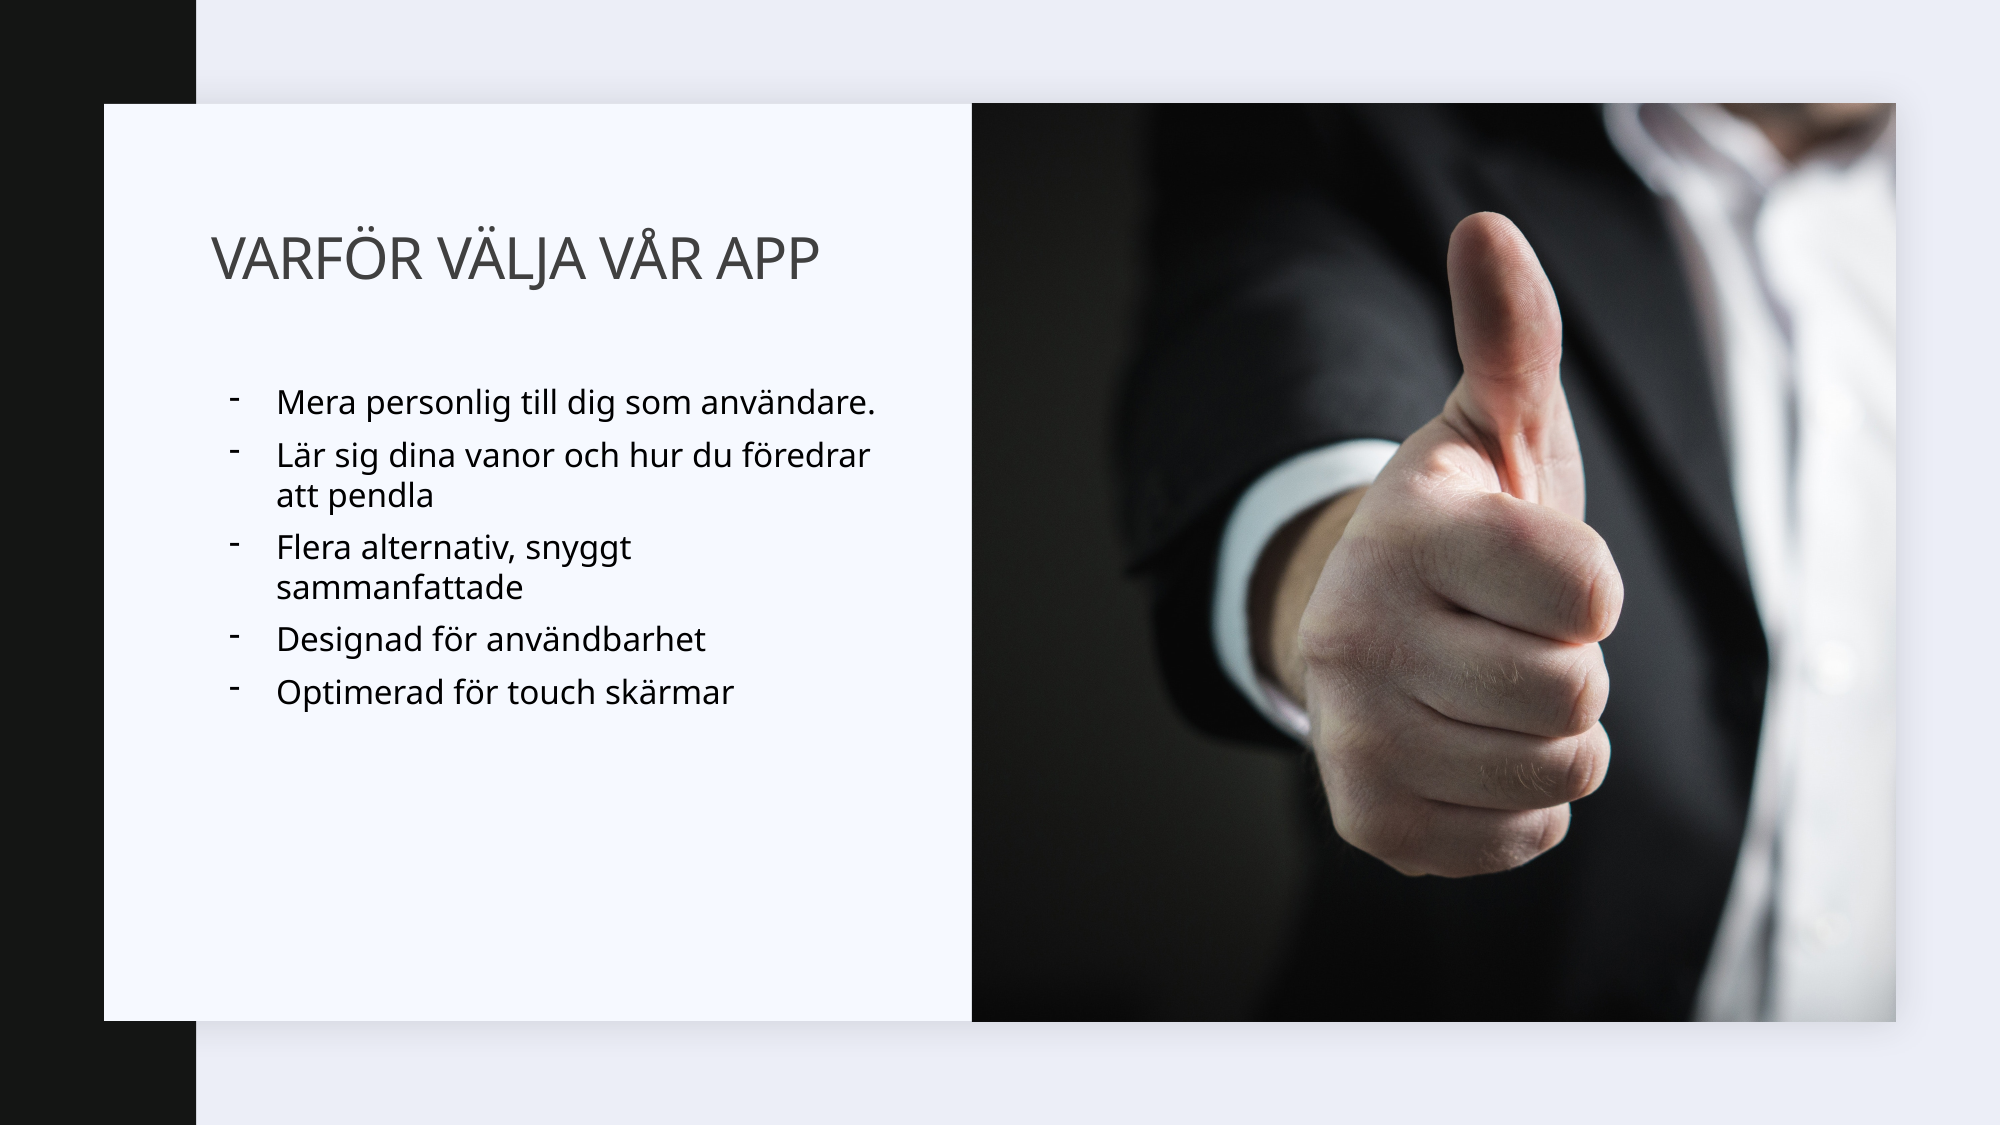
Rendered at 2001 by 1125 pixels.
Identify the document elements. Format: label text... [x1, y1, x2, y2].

picture [971, 103, 1897, 1022]
title Varför välja vår app [196, 154, 879, 367]
list Mera personlig till dig som användare. Lär sig dina vanor och hur du föredrar att pendla Flera alternativ, snyggt sammanfattade Designad för användbarhet Optimerad för touch skärmar [196, 374, 879, 971]
